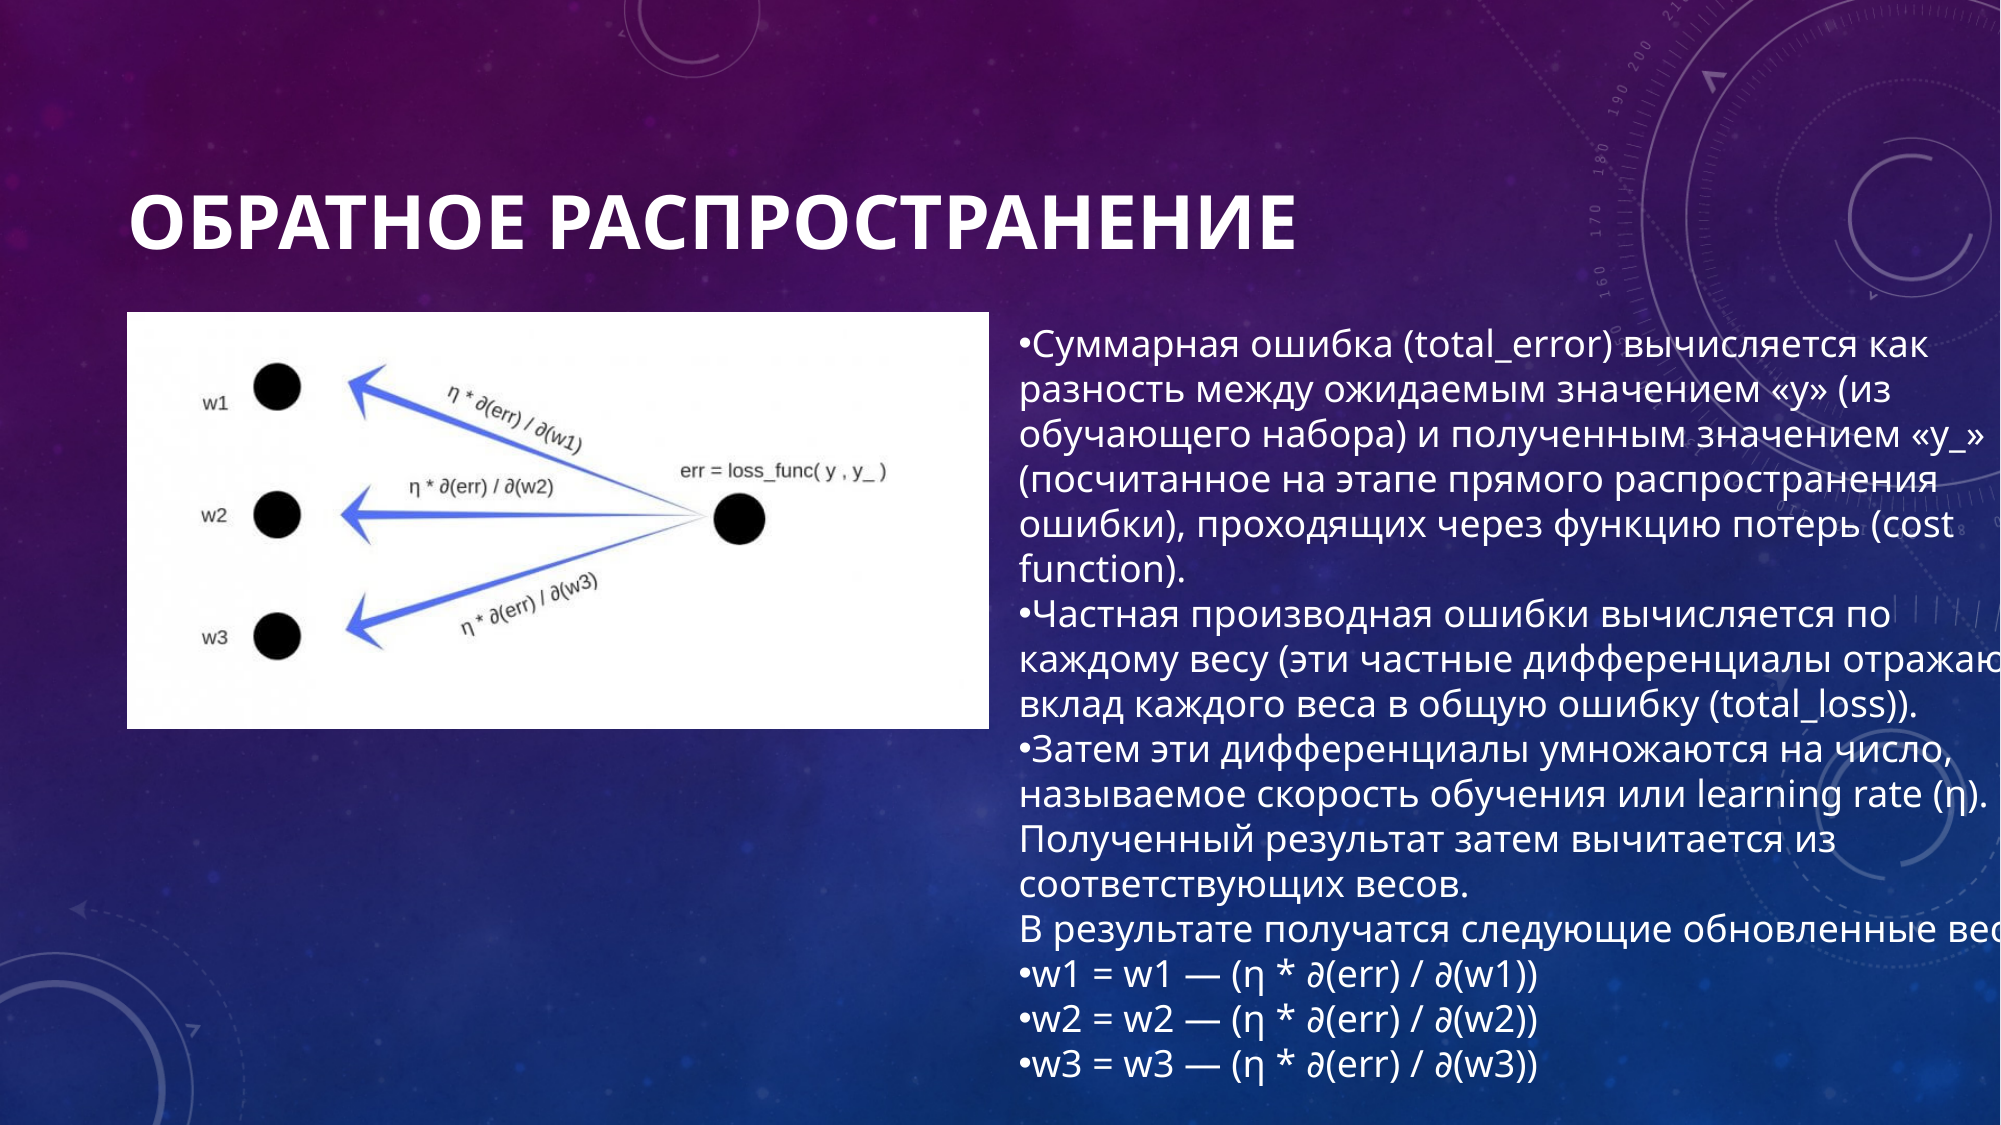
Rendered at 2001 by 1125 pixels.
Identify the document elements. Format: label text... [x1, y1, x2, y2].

title Обратное распространение [112, 99, 1775, 339]
text_box Суммарная ошибка (total_error) вычисляется как разность между ожидаемым значением «y» (из обучающего набора) и полученным значением «y_» (посчитанное на этапе прямого распространения ошибки), проходящих через функцию потерь (cost function). Частная производная ошибки вычисляется по каждому весу (эти частные дифференциалы отражают вклад каждого веса в общую ошибку (total_loss)). Затем эти дифференциалы умножаются на число, называемое скорость обучения или learning rate (η). Полученный результат затем вычитается из соответствующих весов. В результате получатся следующие обновленные веса: w1 = w1 — (η * ∂(err) / ∂(w1)) w2 = w2 — (η * ∂(err) / ∂(w2)) w3 = w3 — (η * ∂(err) / ∂(w3)) [1003, 312, 2000, 1093]
picture [0, 0, 2001, 1125]
